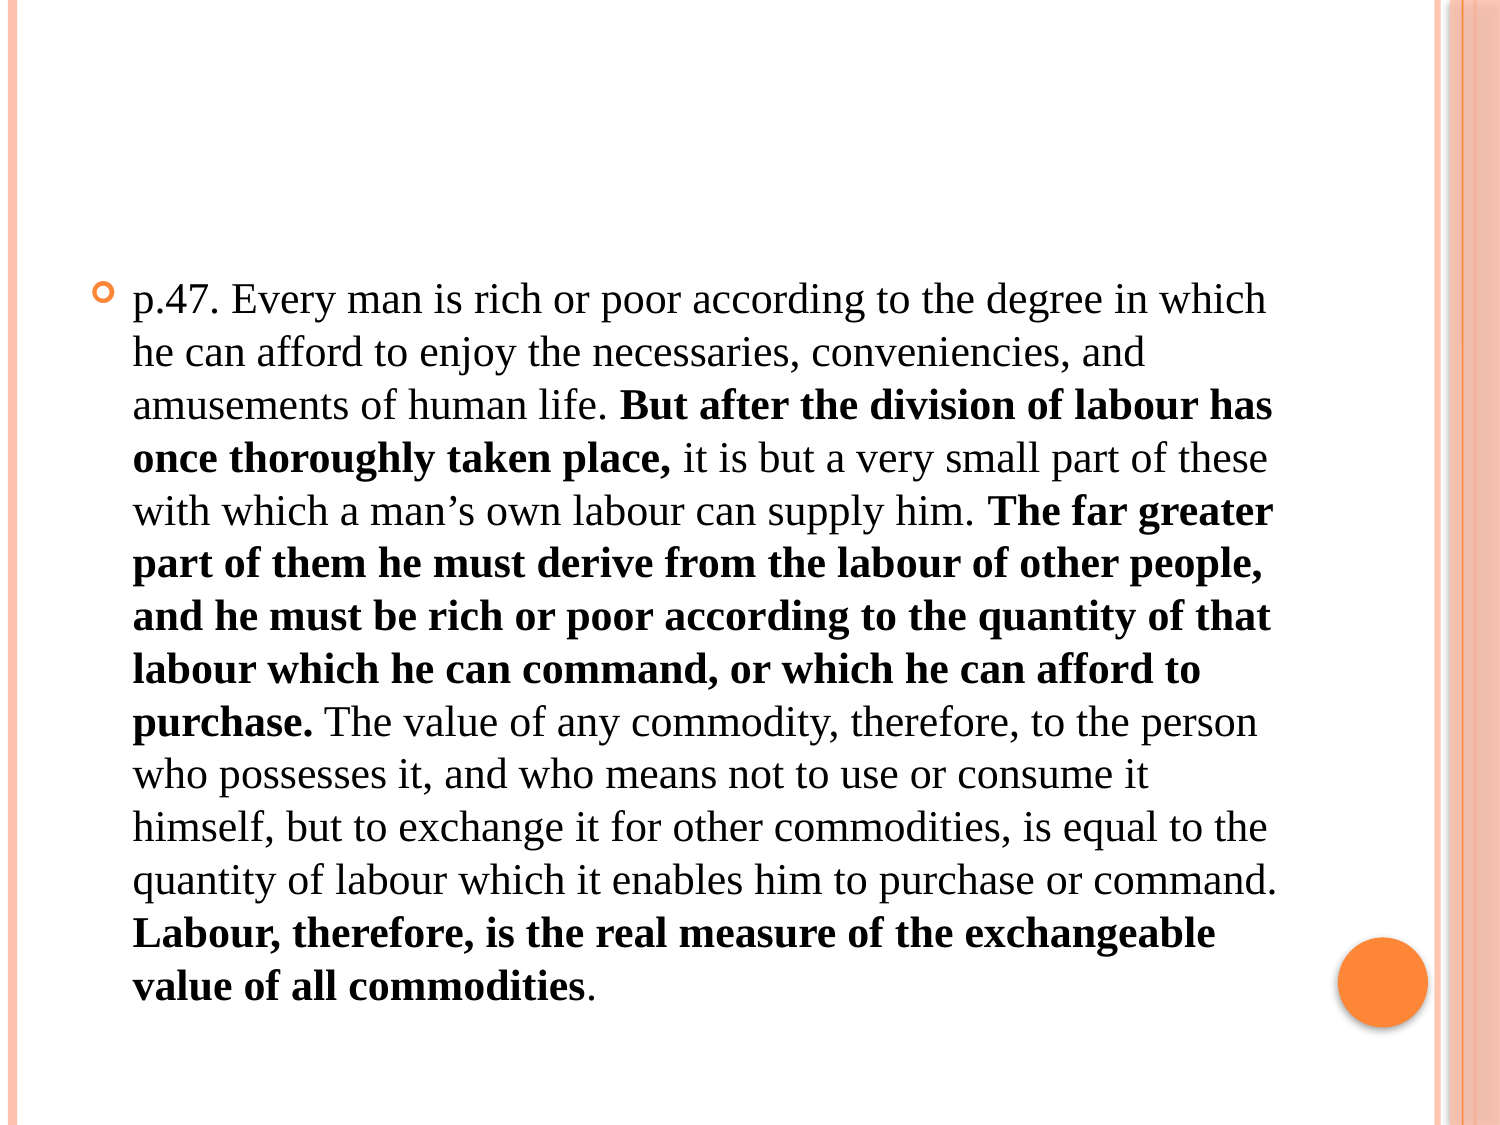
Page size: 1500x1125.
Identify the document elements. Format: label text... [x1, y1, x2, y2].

list p.47. Every man is rich or poor according to the degree in which he can afford to enjoy the necessaries, conveniencies, and amusements of human life. But after the division of labour has once thoroughly taken place, it is but a very small part of these with which a man’s own labour can supply him. The far greater part of them he must derive from the labour of other people, and he must be rich or poor according to the quantity of that labour which he can command, or which he can afford to purchase. The value of any commodity, therefore, to the person who possesses it, and who means not to use or consume it himself, but to exchange it for other commodities, is equal to the quantity of labour which it enables him to purchase or command. Labour, therefore, is the real measure of the exchangeable value of all commodities. [75, 262, 1300, 1062]
